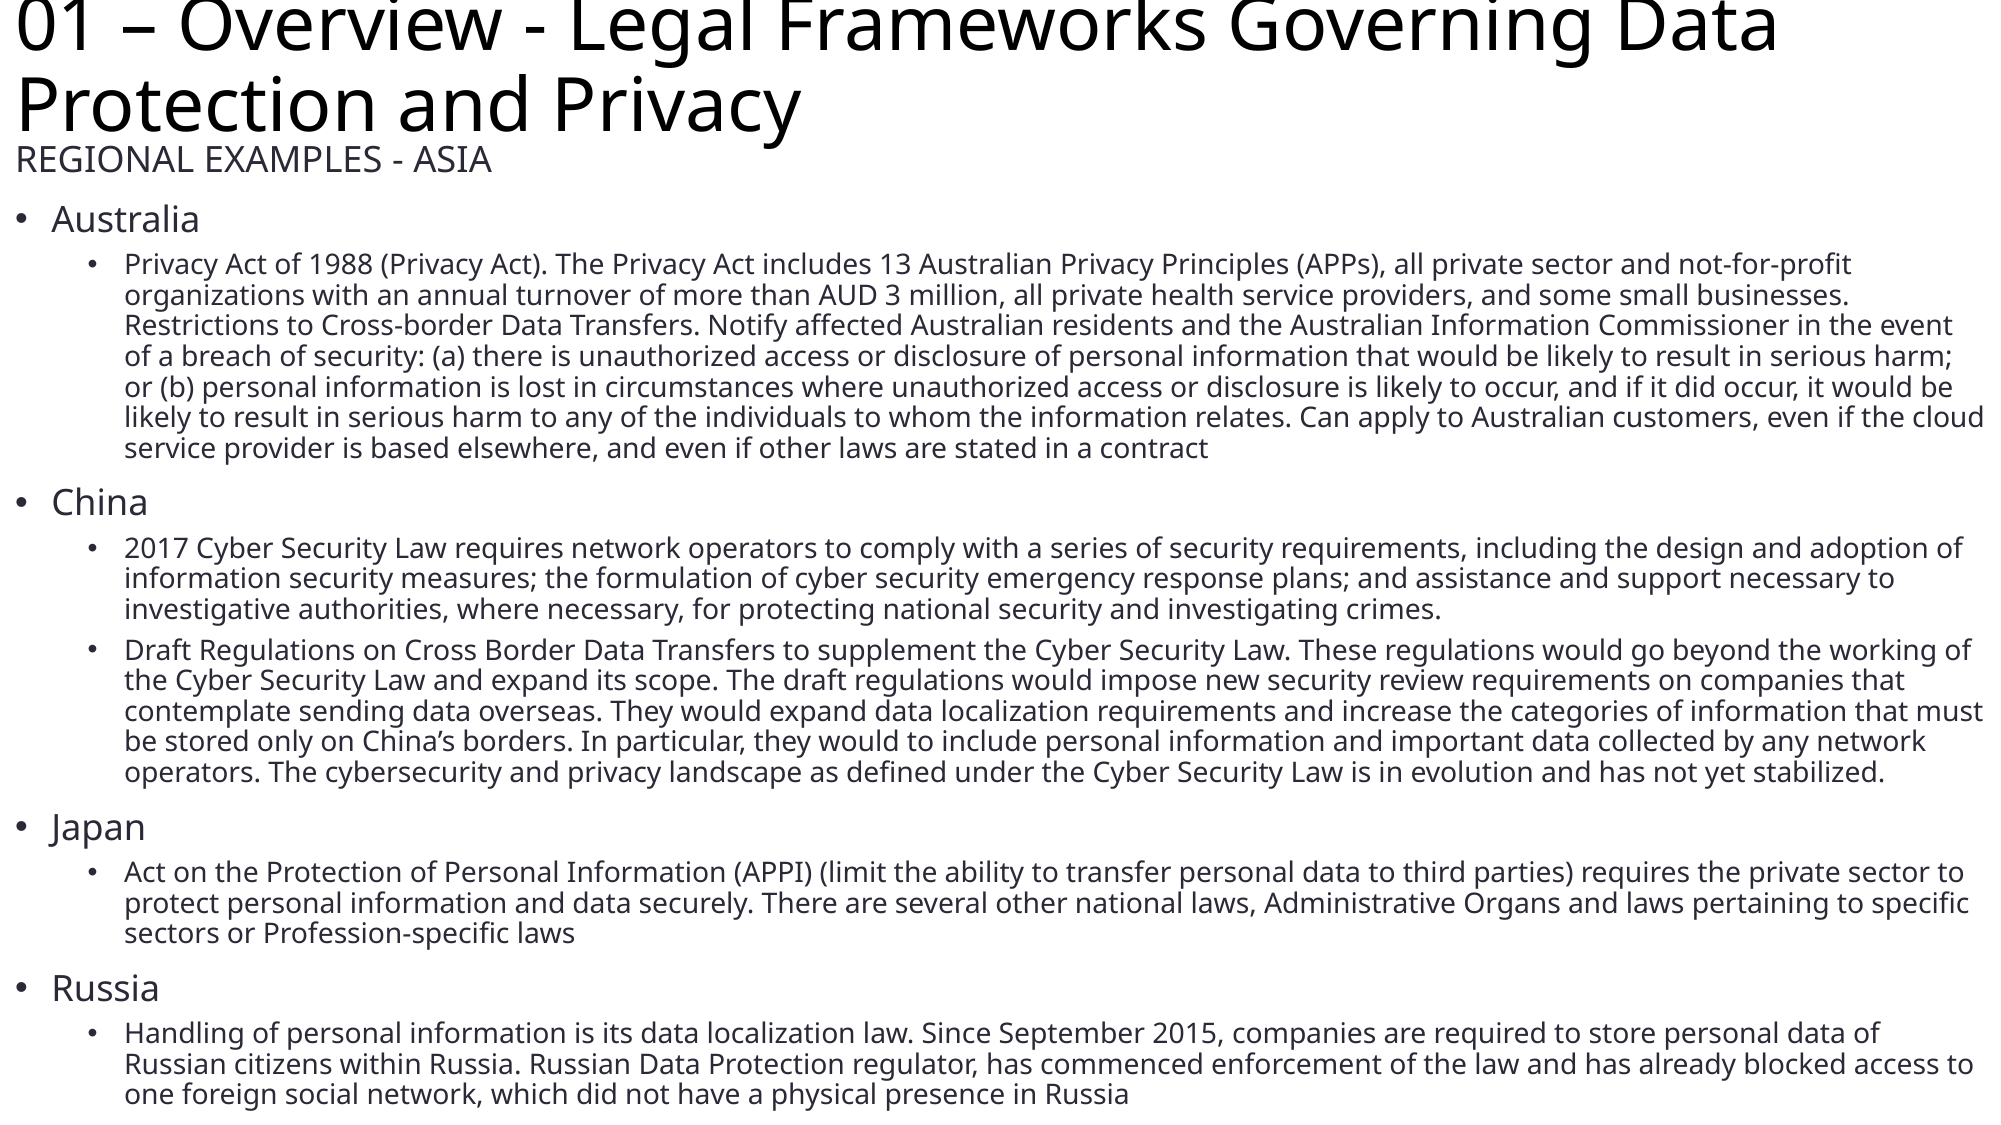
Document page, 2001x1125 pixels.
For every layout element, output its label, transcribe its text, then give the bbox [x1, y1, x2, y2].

title 01 – Overview - Legal Frameworks Governing Data Protection and Privacy [0, 0, 2000, 134]
list REGIONAL EXAMPLES - ASIA Australia Privacy Act of 1988 (Privacy Act). The Privacy Act includes 13 Australian Privacy Principles (APPs), all private sector and not-for-profit organizations with an annual turnover of more than AUD 3 million, all private health service providers, and some small businesses. Restrictions to Cross-border Data Transfers. Notify affected Australian residents and the Australian Information Commissioner in the event of a breach of security: (a) there is unauthorized access or disclosure of personal information that would be likely to result in serious harm; or (b) personal information is lost in circumstances where unauthorized access or disclosure is likely to occur, and if it did occur, it would be likely to result in serious harm to any of the individuals to whom the information relates. Can apply to Australian customers, even if the cloud service provider is based elsewhere, and even if other laws are stated in a contract China 2017 Cyber Security Law requires network operators to comply with a series of security requirements, including the design and adoption of information security measures; the formulation of cyber security emergency response plans; and assistance and support necessary to investigative authorities, where necessary, for protecting national security and investigating crimes. Draft Regulations on Cross Border Data Transfers to supplement the Cyber Security Law. These regulations would go beyond the working of the Cyber Security Law and expand its scope. The draft regulations would impose new security review requirements on companies that contemplate sending data overseas. They would expand data localization requirements and increase the categories of information that must be stored only on China’s borders. In particular, they would to include personal information and important data collected by any network operators. The cybersecurity and privacy landscape as defined under the Cyber Security Law is in evolution and has not yet stabilized. Japan Act on the Protection of Personal Information (APPI) (limit the ability to transfer personal data to third parties) requires the private sector to protect personal information and data securely. There are several other national laws, Administrative Organs and laws pertaining to specific sectors or Profession-specific laws Russia Handling of personal information is its data localization law. Since September 2015, companies are required to store personal data of Russian citizens within Russia. Russian Data Protection regulator, has commenced enforcement of the law and has already blocked access to one foreign social network, which did not have a physical presence in Russia [0, 134, 2000, 1125]
